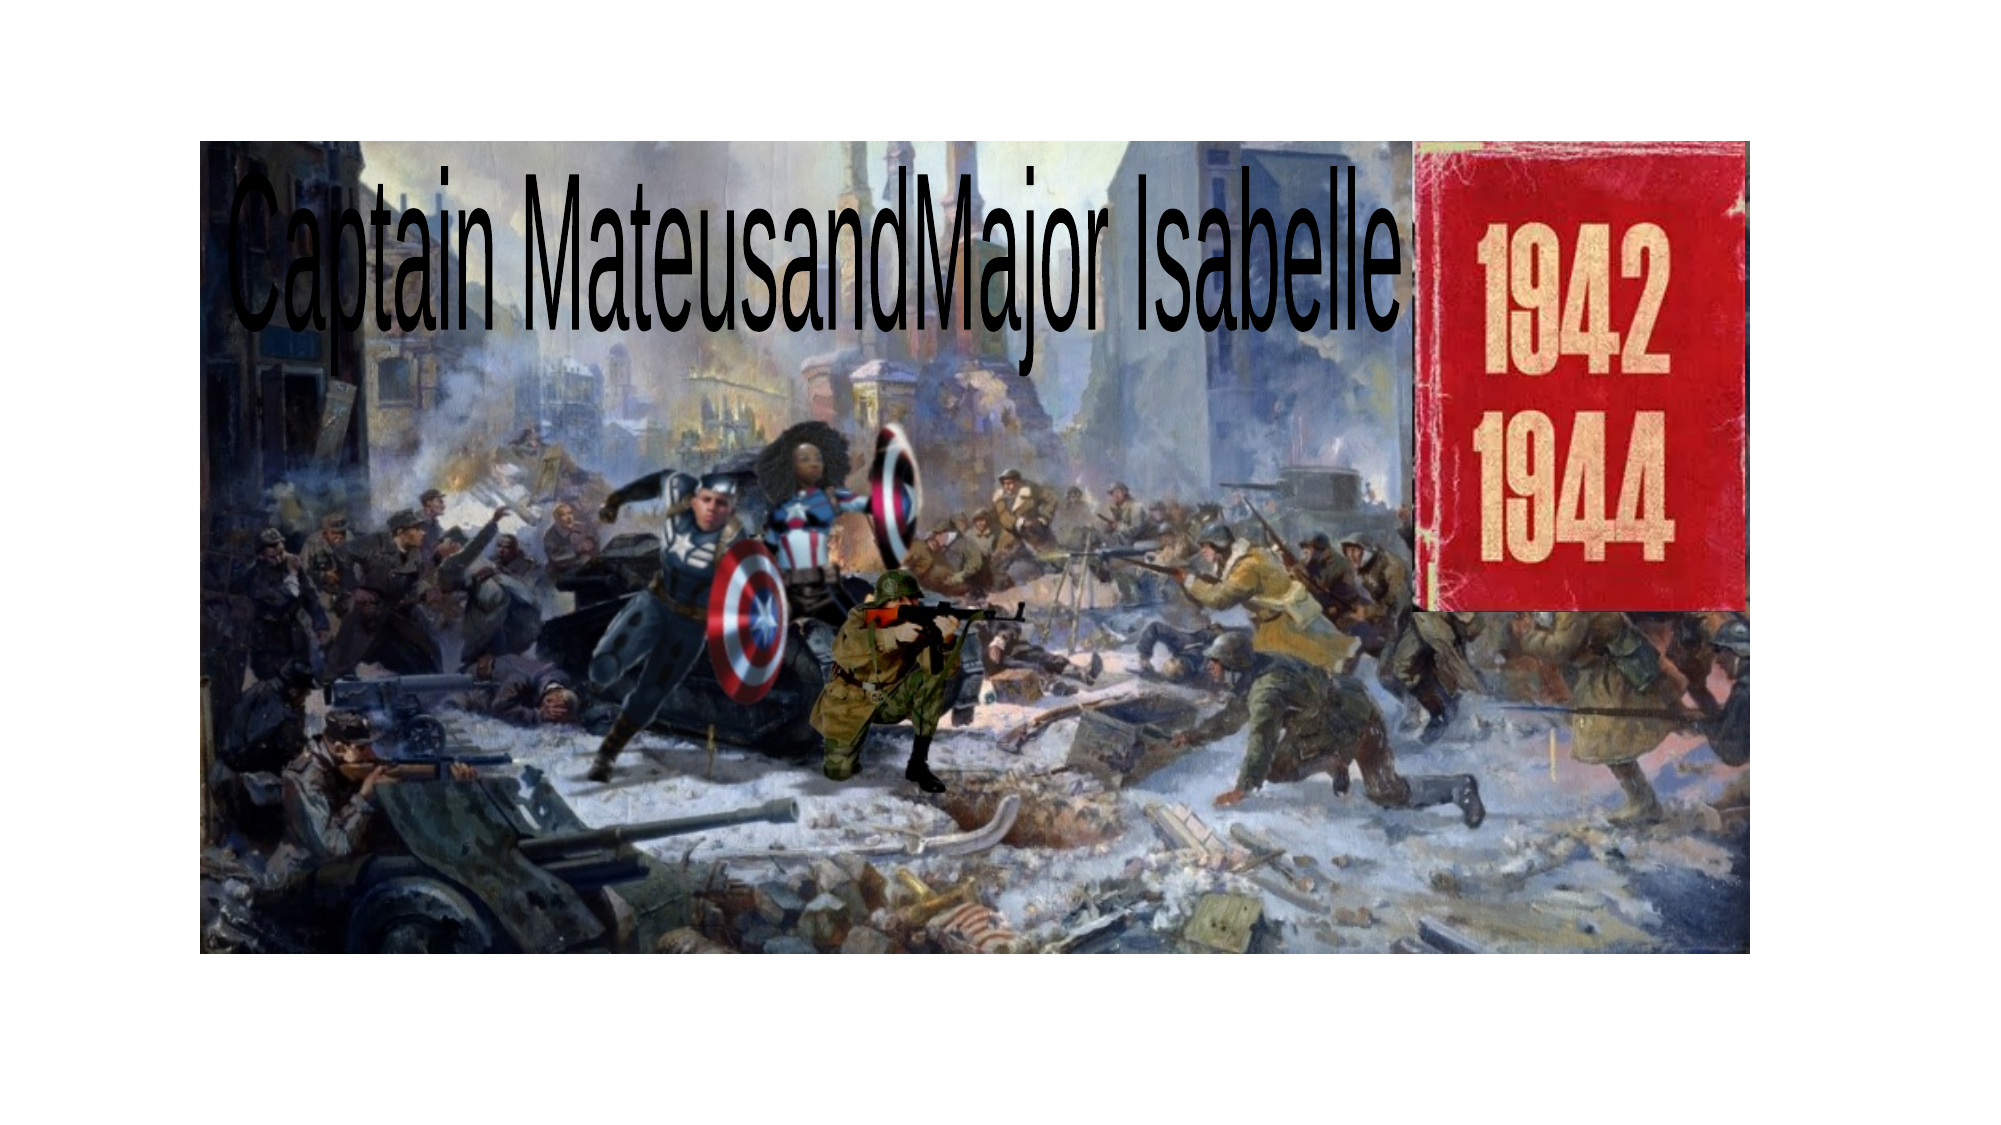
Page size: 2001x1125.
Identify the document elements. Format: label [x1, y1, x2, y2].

picture [199, 140, 1889, 954]
